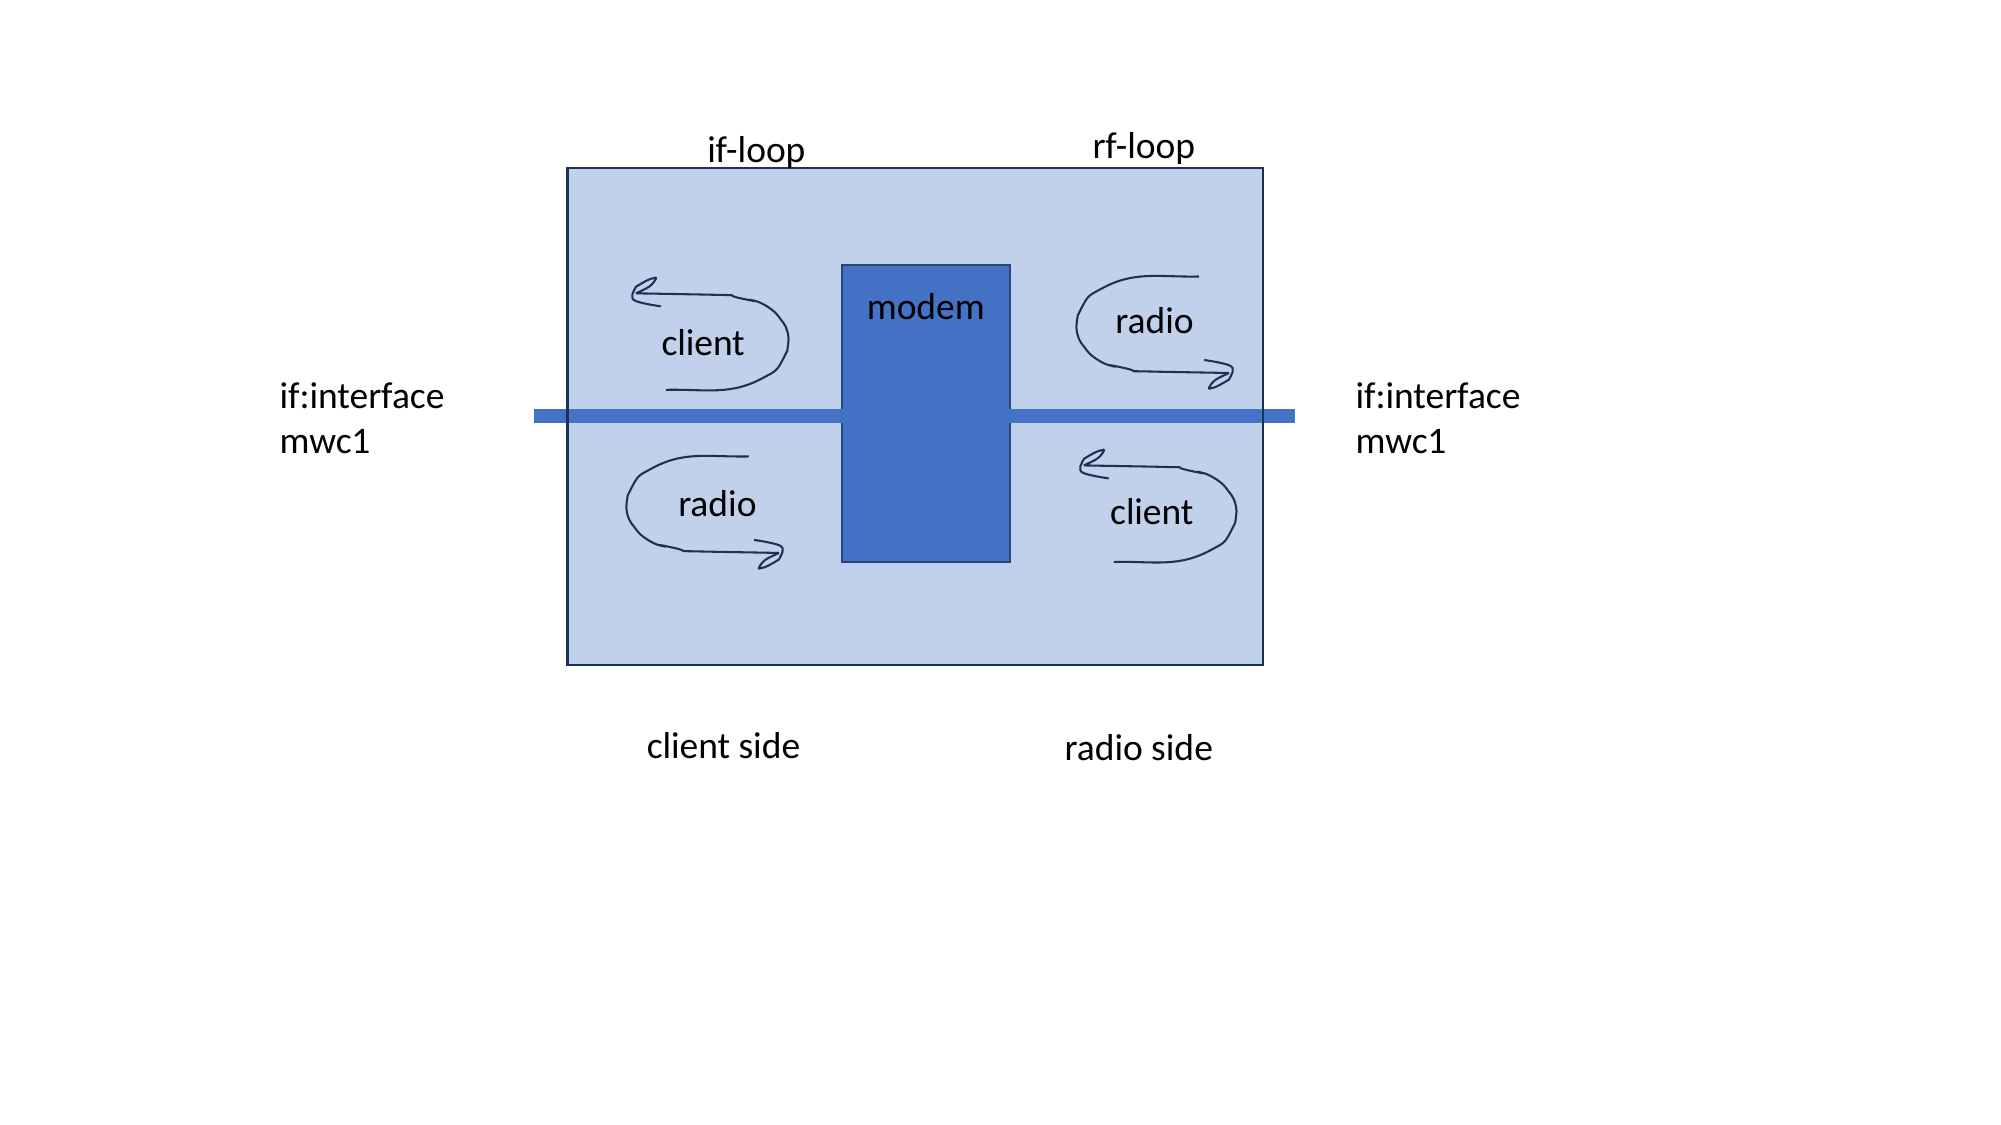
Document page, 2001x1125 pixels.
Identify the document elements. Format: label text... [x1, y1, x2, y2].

text_box client side [632, 714, 842, 774]
text_box rf-loop [1077, 113, 1211, 174]
text_box if:interface mwc1 [1340, 363, 1536, 468]
text_box radio side [1049, 715, 1228, 776]
text_box radio [1100, 289, 1209, 349]
text_box if:interface mwc1 [264, 363, 460, 468]
text_box [566, 167, 1264, 416]
text_box radio [663, 471, 772, 532]
text_box client [1095, 479, 1209, 539]
text_box [631, 276, 790, 392]
text_box if-loop [692, 117, 821, 178]
text_box [1075, 274, 1234, 390]
text_box modem [852, 274, 1001, 335]
text_box client [646, 310, 760, 371]
text_box [566, 417, 1264, 666]
text_box [1079, 448, 1238, 564]
text_box [625, 454, 784, 570]
